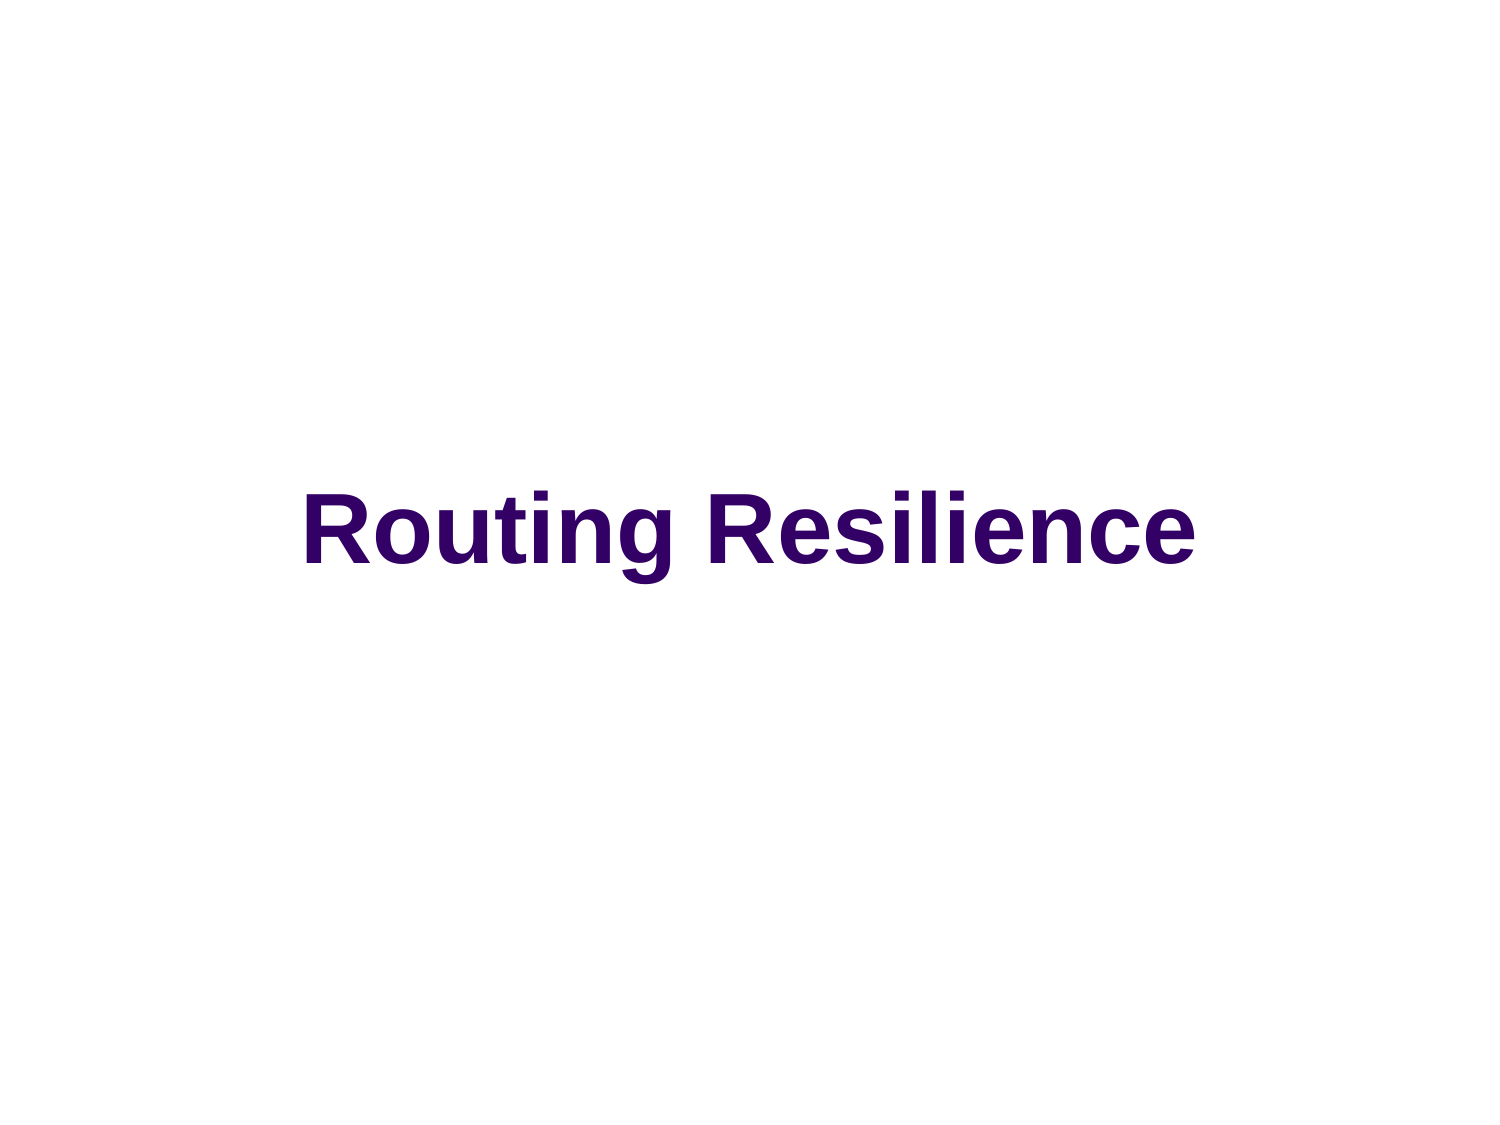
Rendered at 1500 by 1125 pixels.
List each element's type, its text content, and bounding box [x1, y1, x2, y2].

title Routing Resilience [0, 349, 1500, 591]
